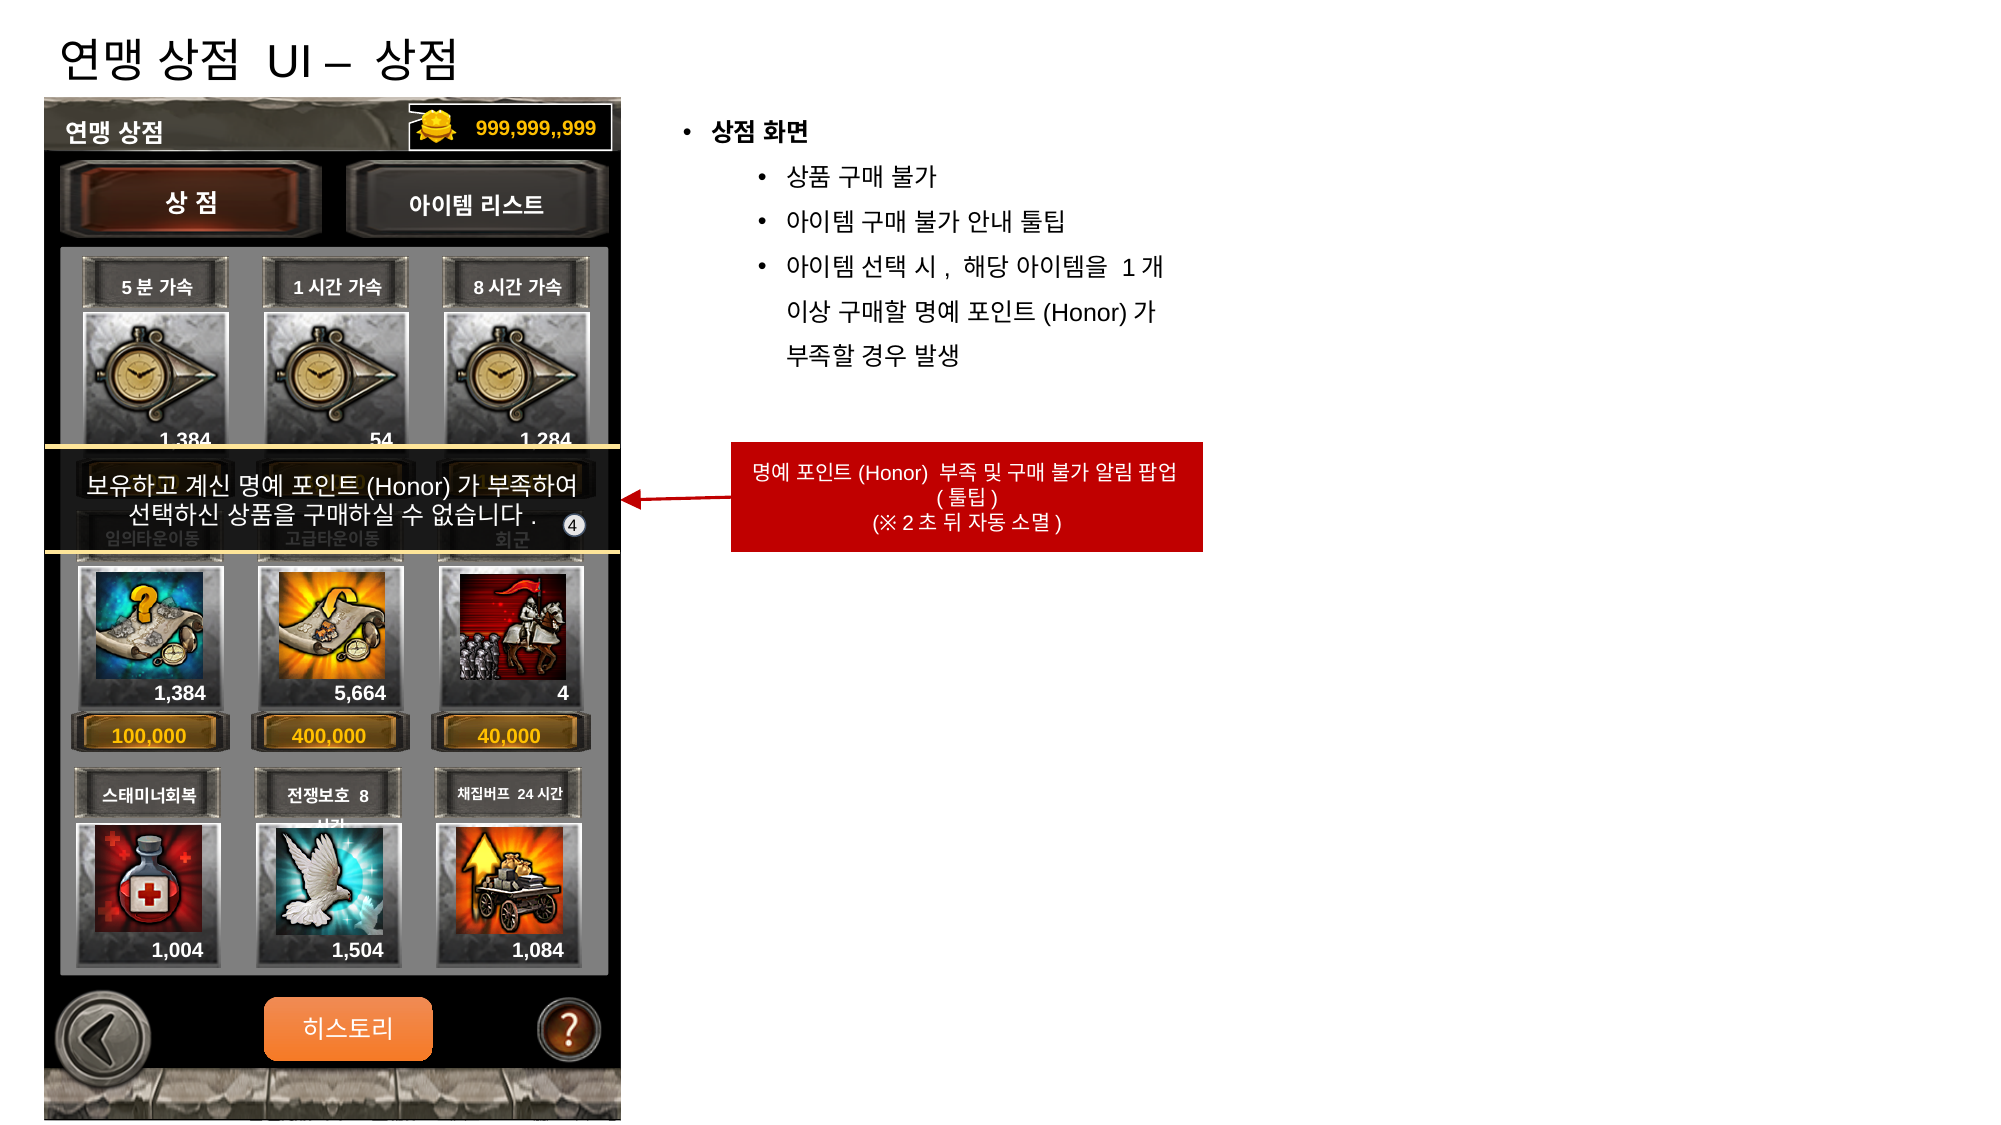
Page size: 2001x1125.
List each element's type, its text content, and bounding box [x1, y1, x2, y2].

text_box 상점 화면 상품 구매 불가 아이템 구매 불가 안내 툴팁 아이템 선택 시, 해당 아이템을 1개 이상 구매할 명예 포인트(Honor)가 부족할 경우 발생 [667, 94, 1194, 382]
list 연맹 상점 UI – 상점 [44, 2, 770, 98]
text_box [627, 496, 733, 501]
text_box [44, 97, 621, 445]
text_box 명예 포인트(Honor) 부족 및 구매 불가 알림 팝업(툴팁) (※ 2초 뒤 자동 소멸) [732, 442, 1202, 552]
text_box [44, 558, 621, 1121]
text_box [45, 446, 621, 553]
